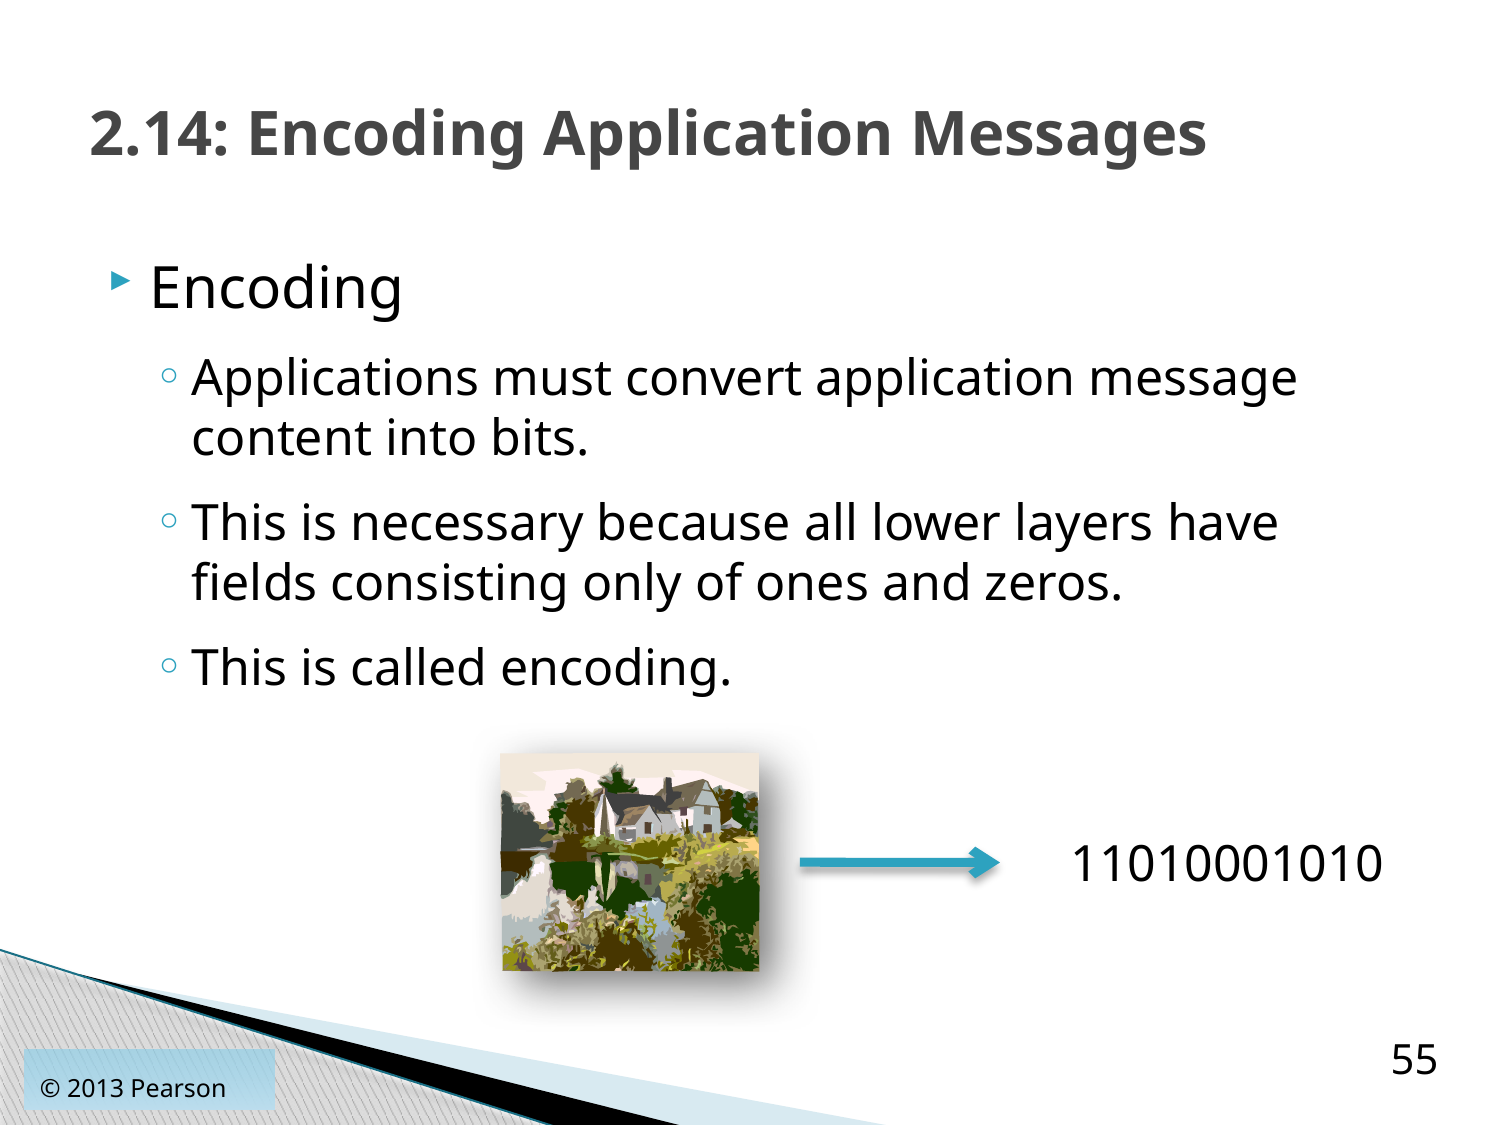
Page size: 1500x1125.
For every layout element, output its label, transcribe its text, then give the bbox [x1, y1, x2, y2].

title 2.14: Encoding Application Messages [75, 62, 1425, 200]
list Encoding Applications must convert application message content into bits. This is necessary because all lower layers have fields consisting only of ones and zeros. This is called encoding. [74, 242, 1426, 986]
footer © 2013 Pearson [24, 1050, 275, 1110]
picture [499, 749, 763, 975]
text_box 11010001010 [1055, 824, 1400, 900]
slide_number 55 [1312, 1037, 1454, 1098]
